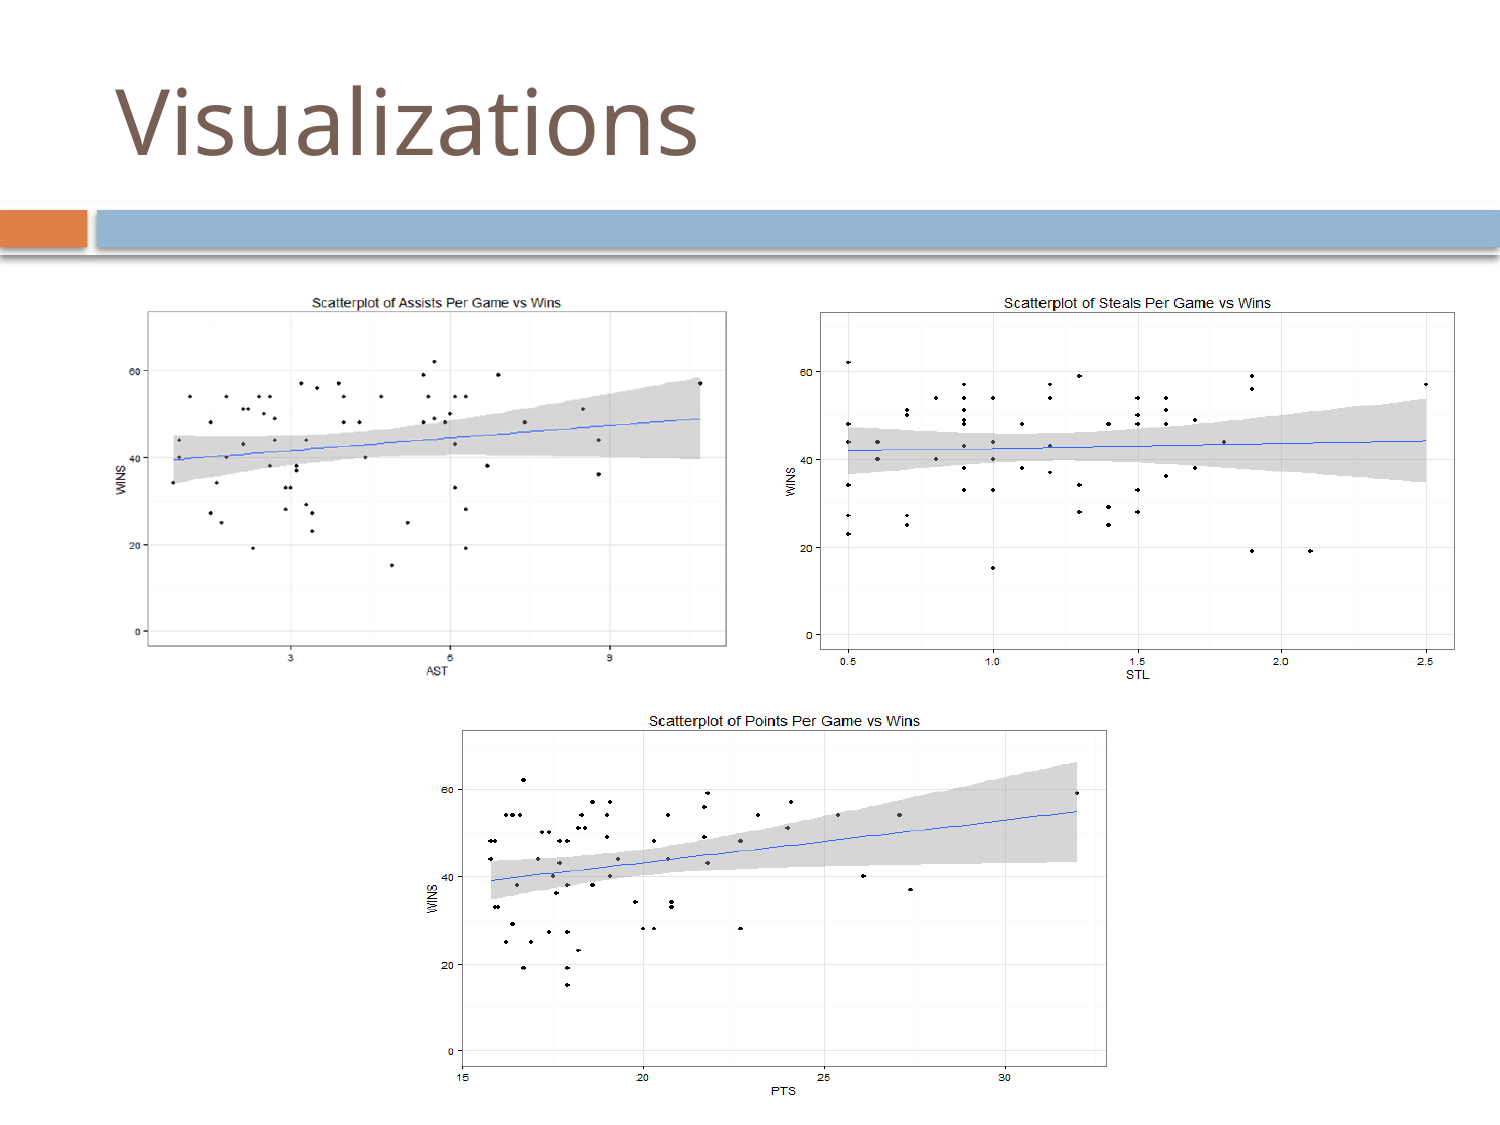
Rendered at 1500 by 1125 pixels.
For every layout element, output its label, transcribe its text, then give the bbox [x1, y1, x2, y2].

title Visualizations [100, 37, 1438, 200]
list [100, 274, 746, 688]
picture [410, 274, 1477, 1109]
